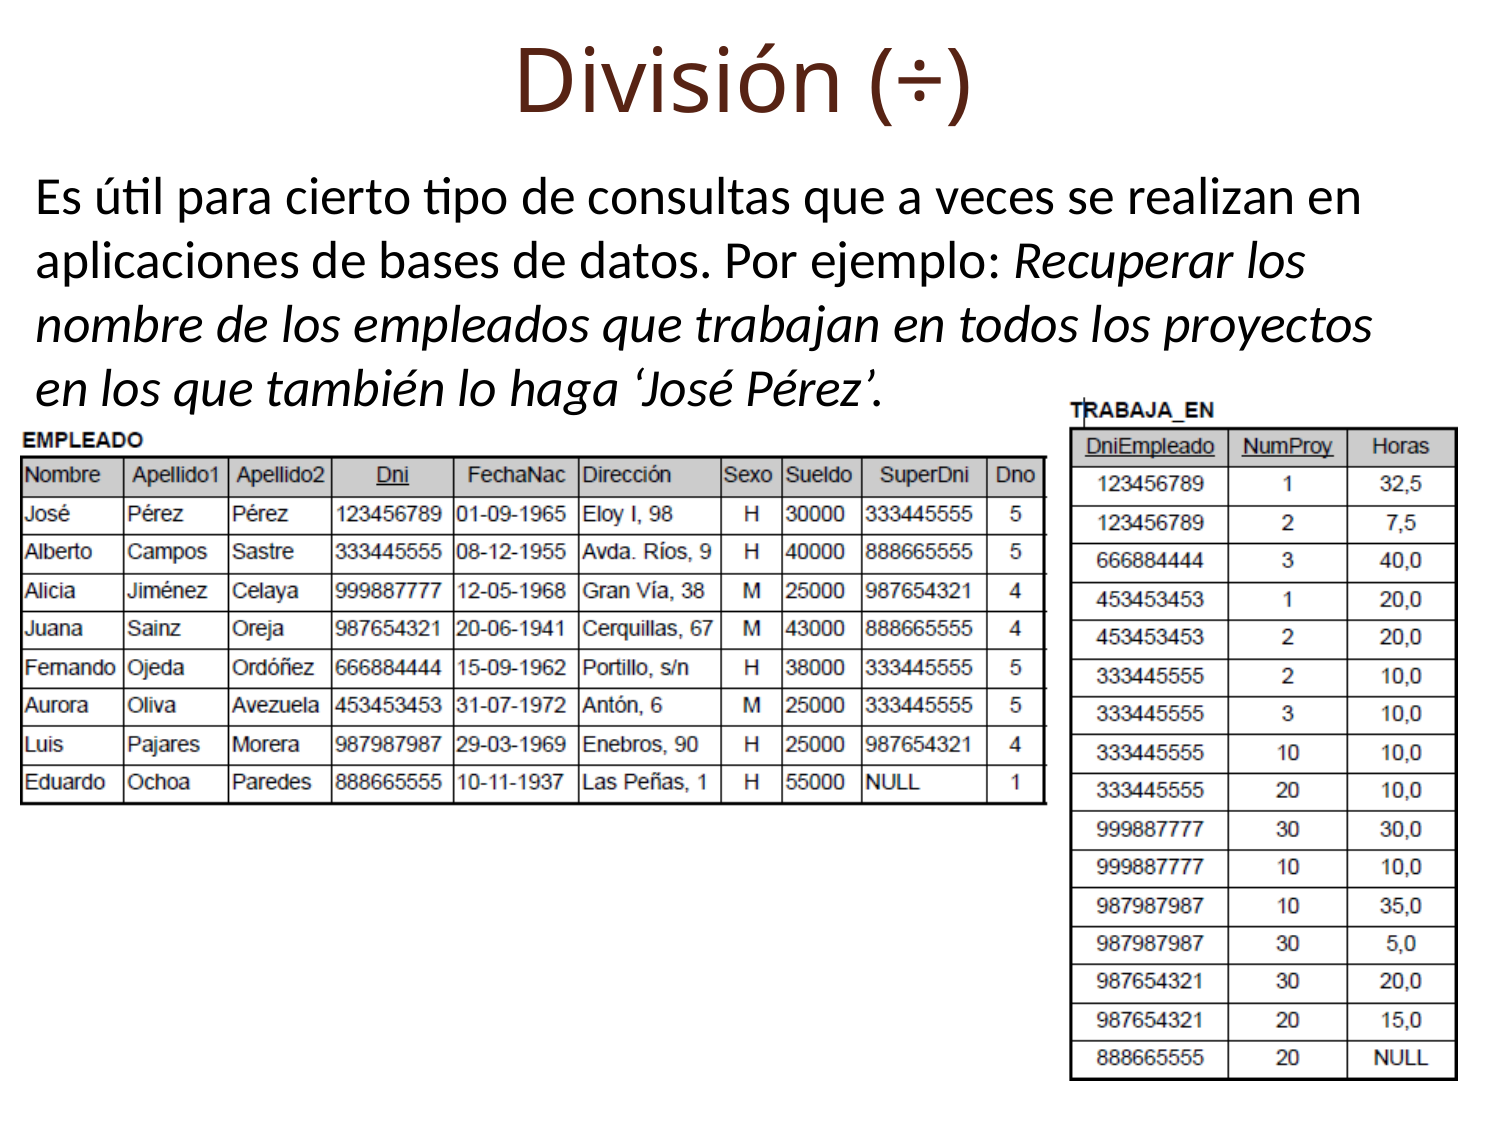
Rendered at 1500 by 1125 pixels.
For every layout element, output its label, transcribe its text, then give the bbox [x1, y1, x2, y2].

text_box Es útil para cierto tipo de consultas que a veces se realizan en aplicaciones de bases de datos. Por ejemplo: Recuperar los nombre de los empleados que trabajan en todos los proyectos en los que también lo haga ‘José Pérez’. [20, 153, 1451, 427]
picture [20, 426, 1049, 807]
picture [1068, 396, 1458, 1081]
text_box División (÷) [20, 0, 1465, 154]
